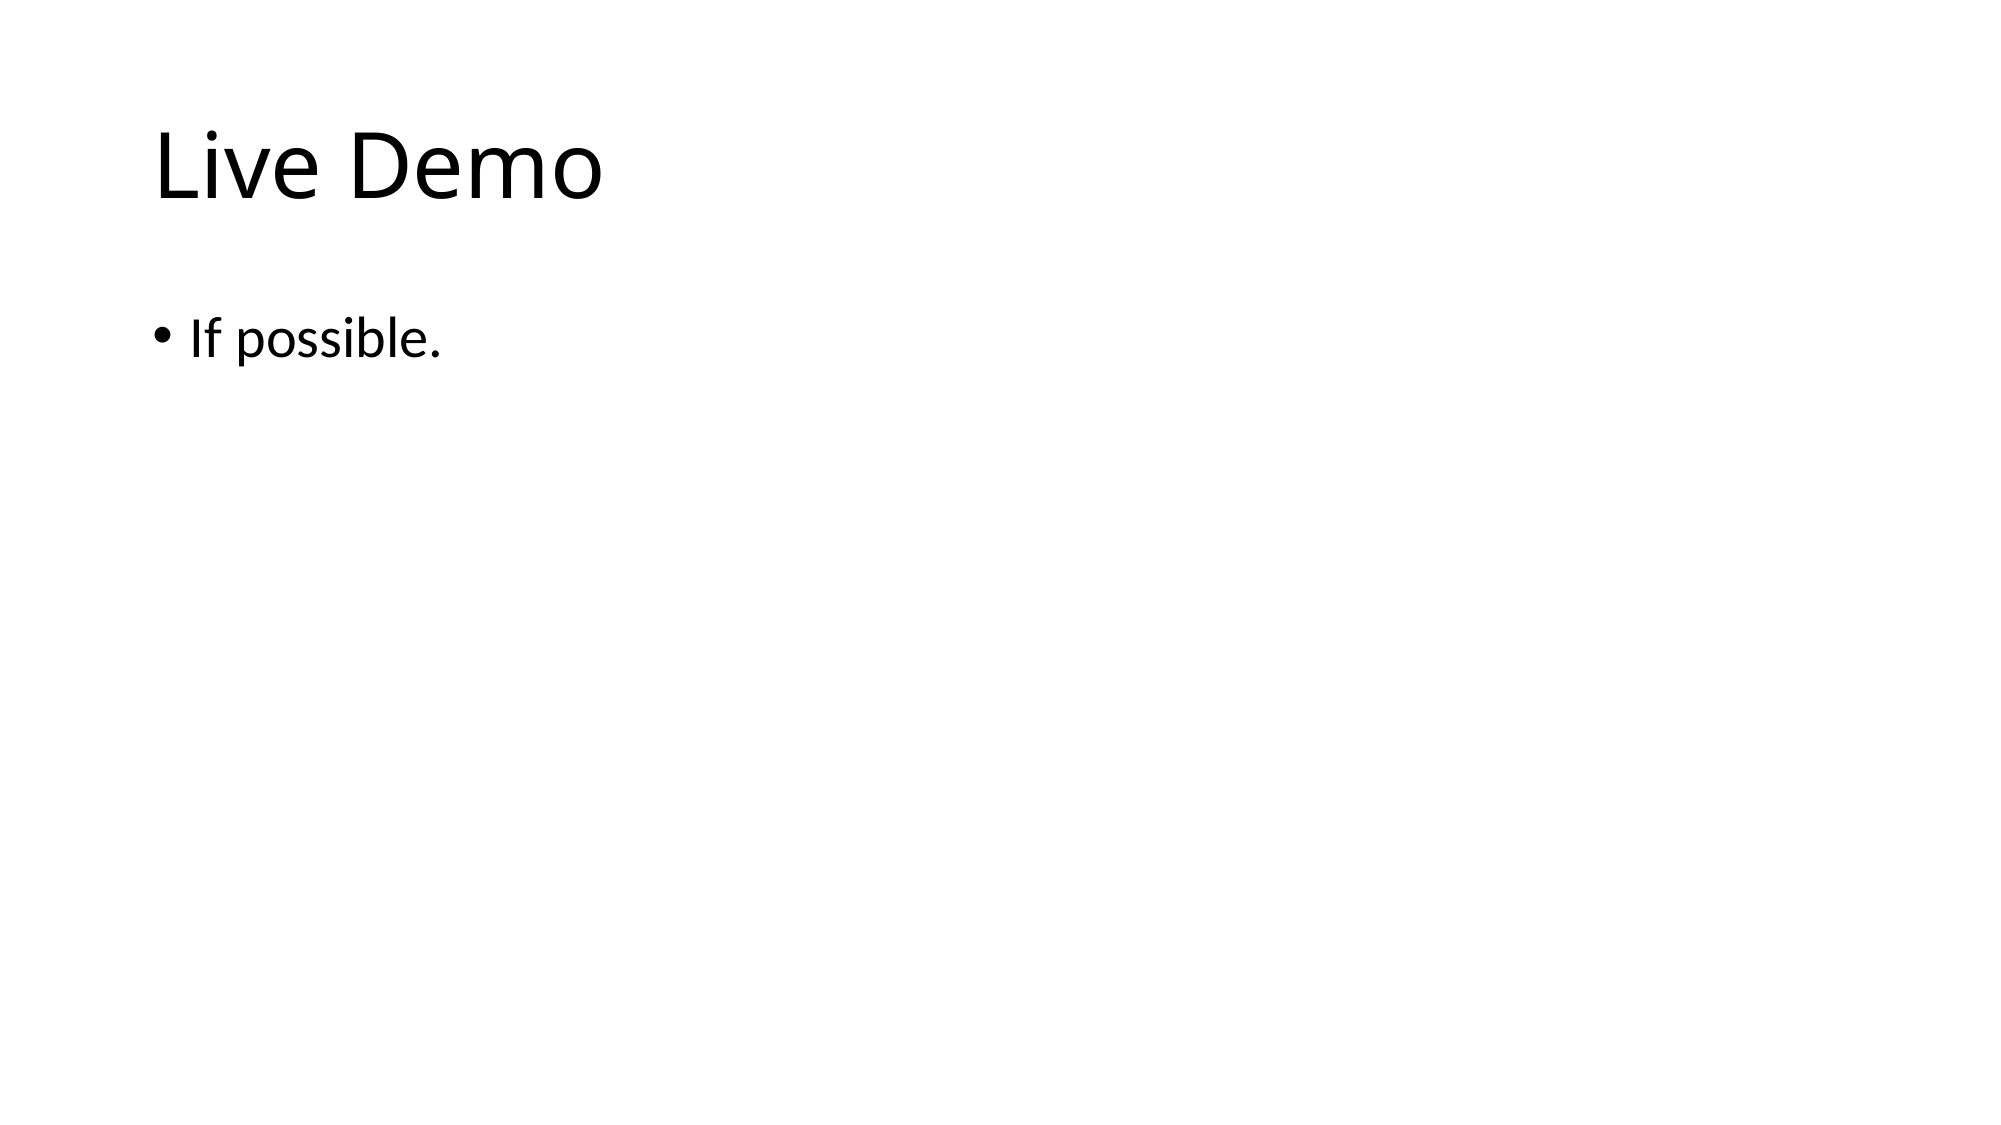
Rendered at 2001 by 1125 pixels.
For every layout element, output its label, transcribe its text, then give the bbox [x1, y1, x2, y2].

list If possible. [137, 299, 1863, 1014]
title Live Demo [137, 59, 1863, 278]
